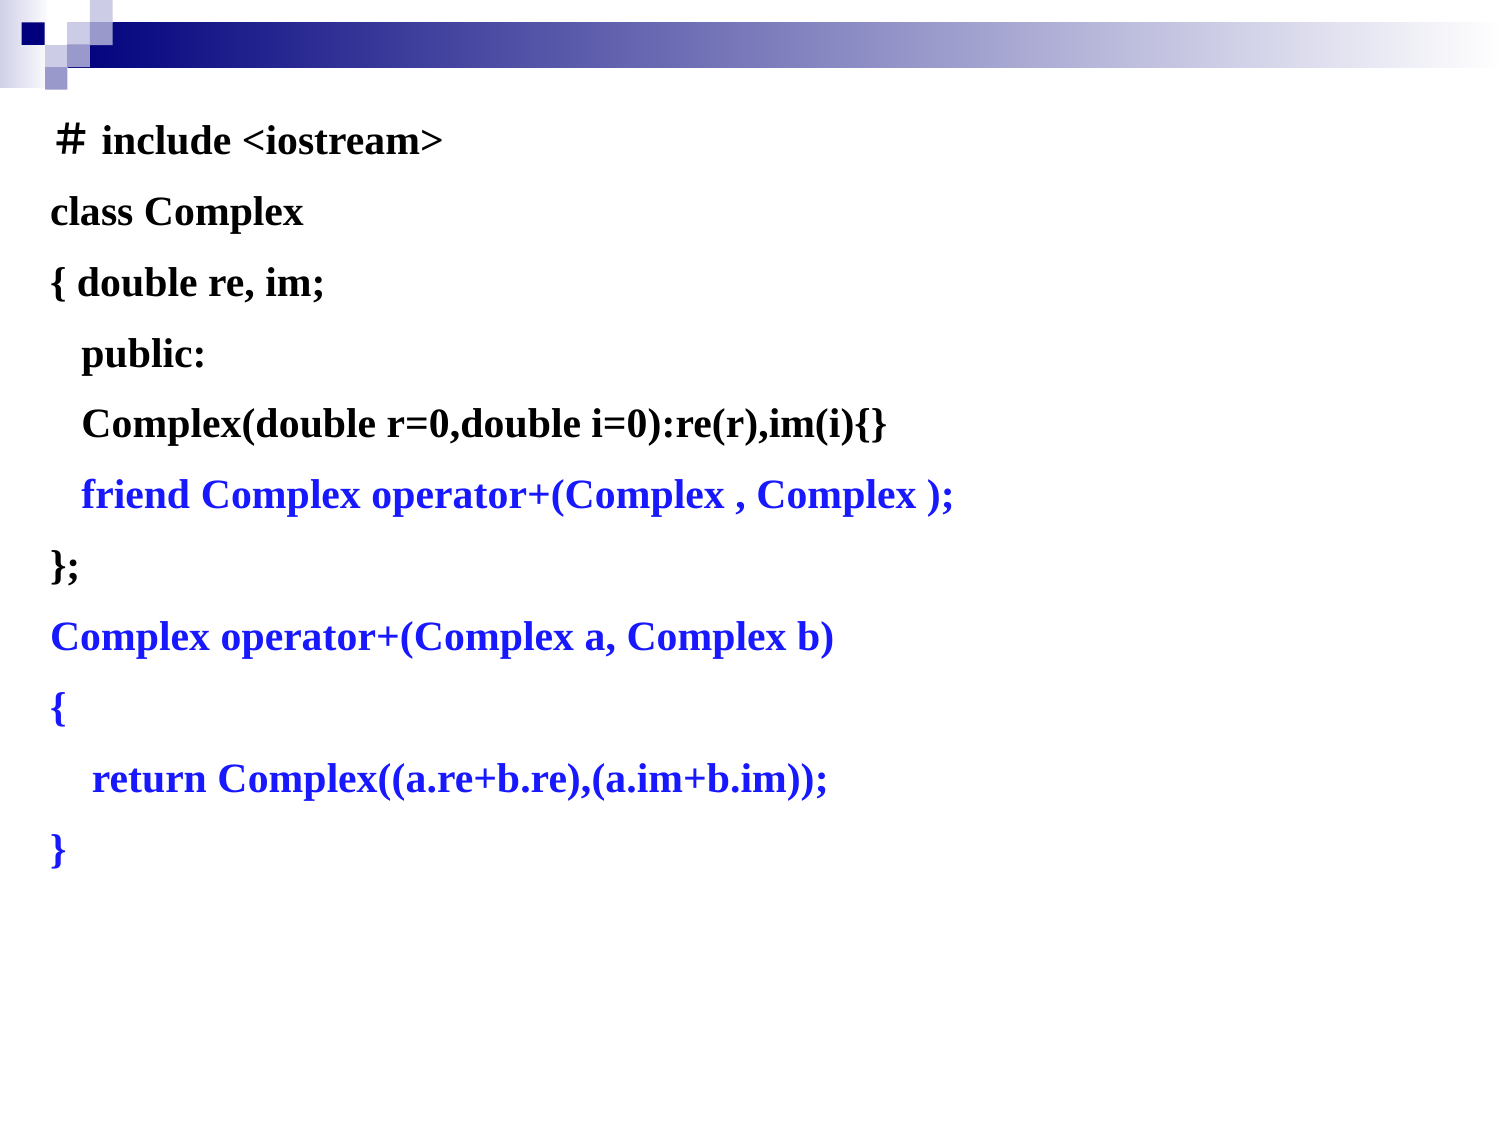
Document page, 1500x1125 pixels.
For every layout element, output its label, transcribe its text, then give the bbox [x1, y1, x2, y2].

text_box ＃include <iostream> class Complex { double re, im; public: Complex(double r=0,double i=0):re(r),im(i){} friend Complex operator+(Complex , Complex ); }; Complex operator+(Complex a, Complex b) { return Complex((a.re+b.re),(a.im+b.im)); } [35, 105, 1311, 879]
